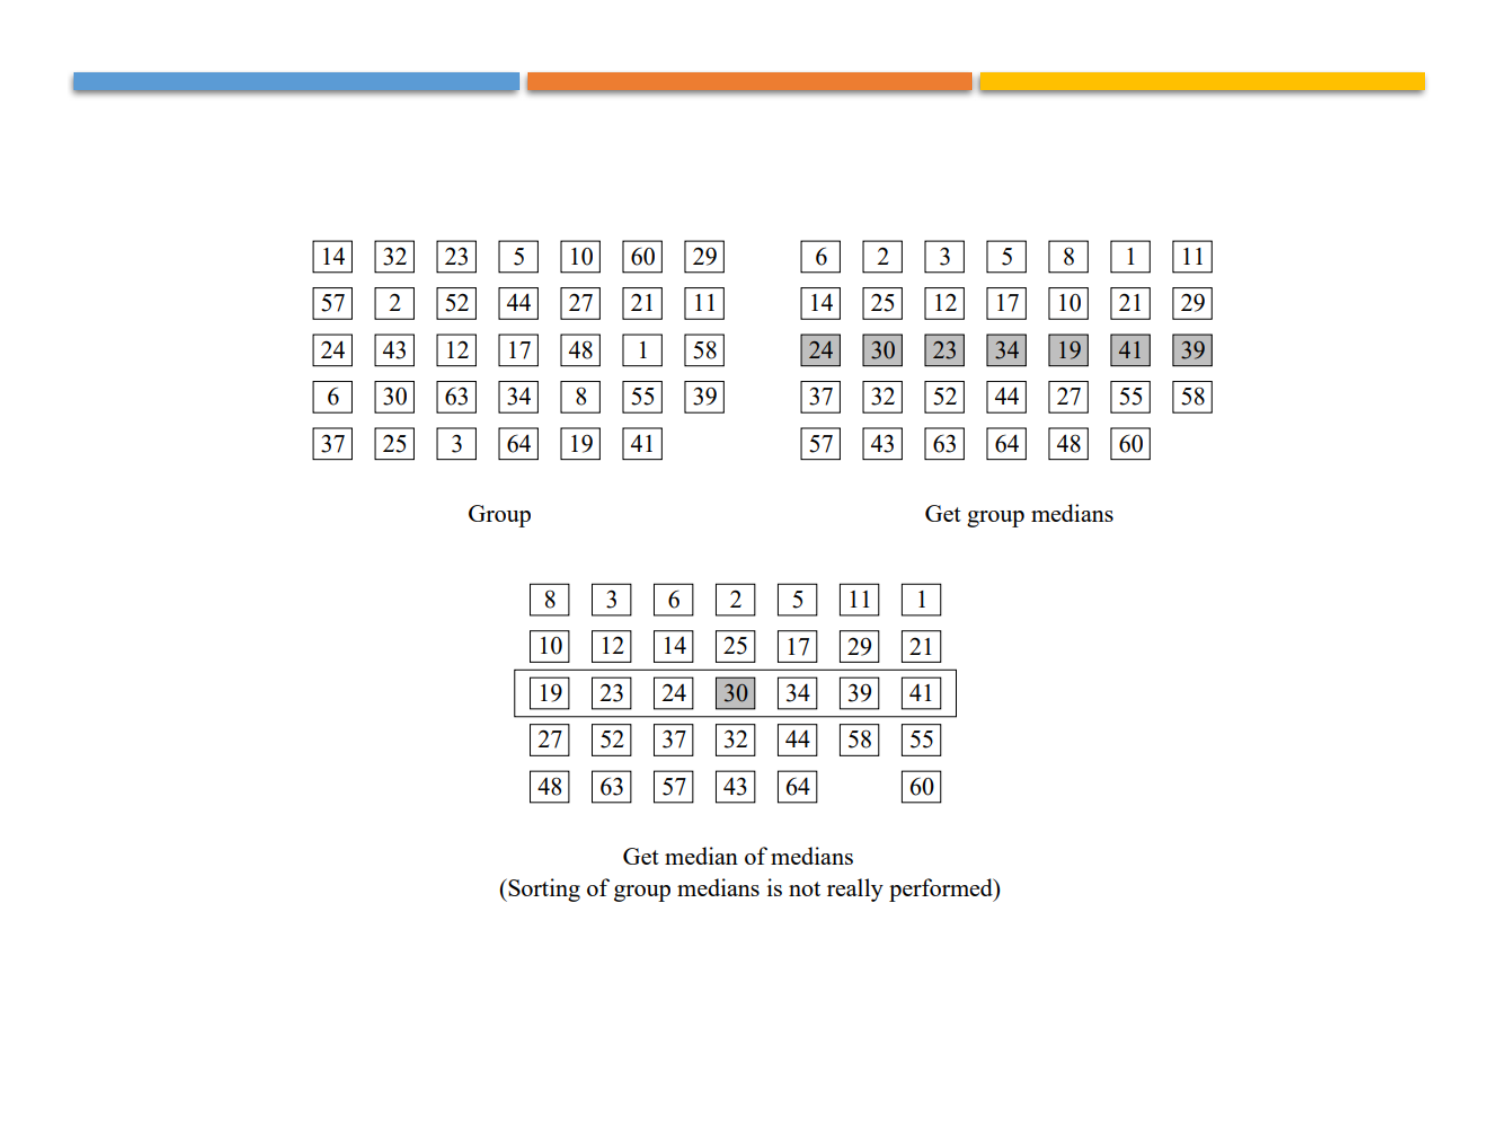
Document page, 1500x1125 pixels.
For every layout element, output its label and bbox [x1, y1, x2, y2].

picture [267, 214, 1233, 911]
